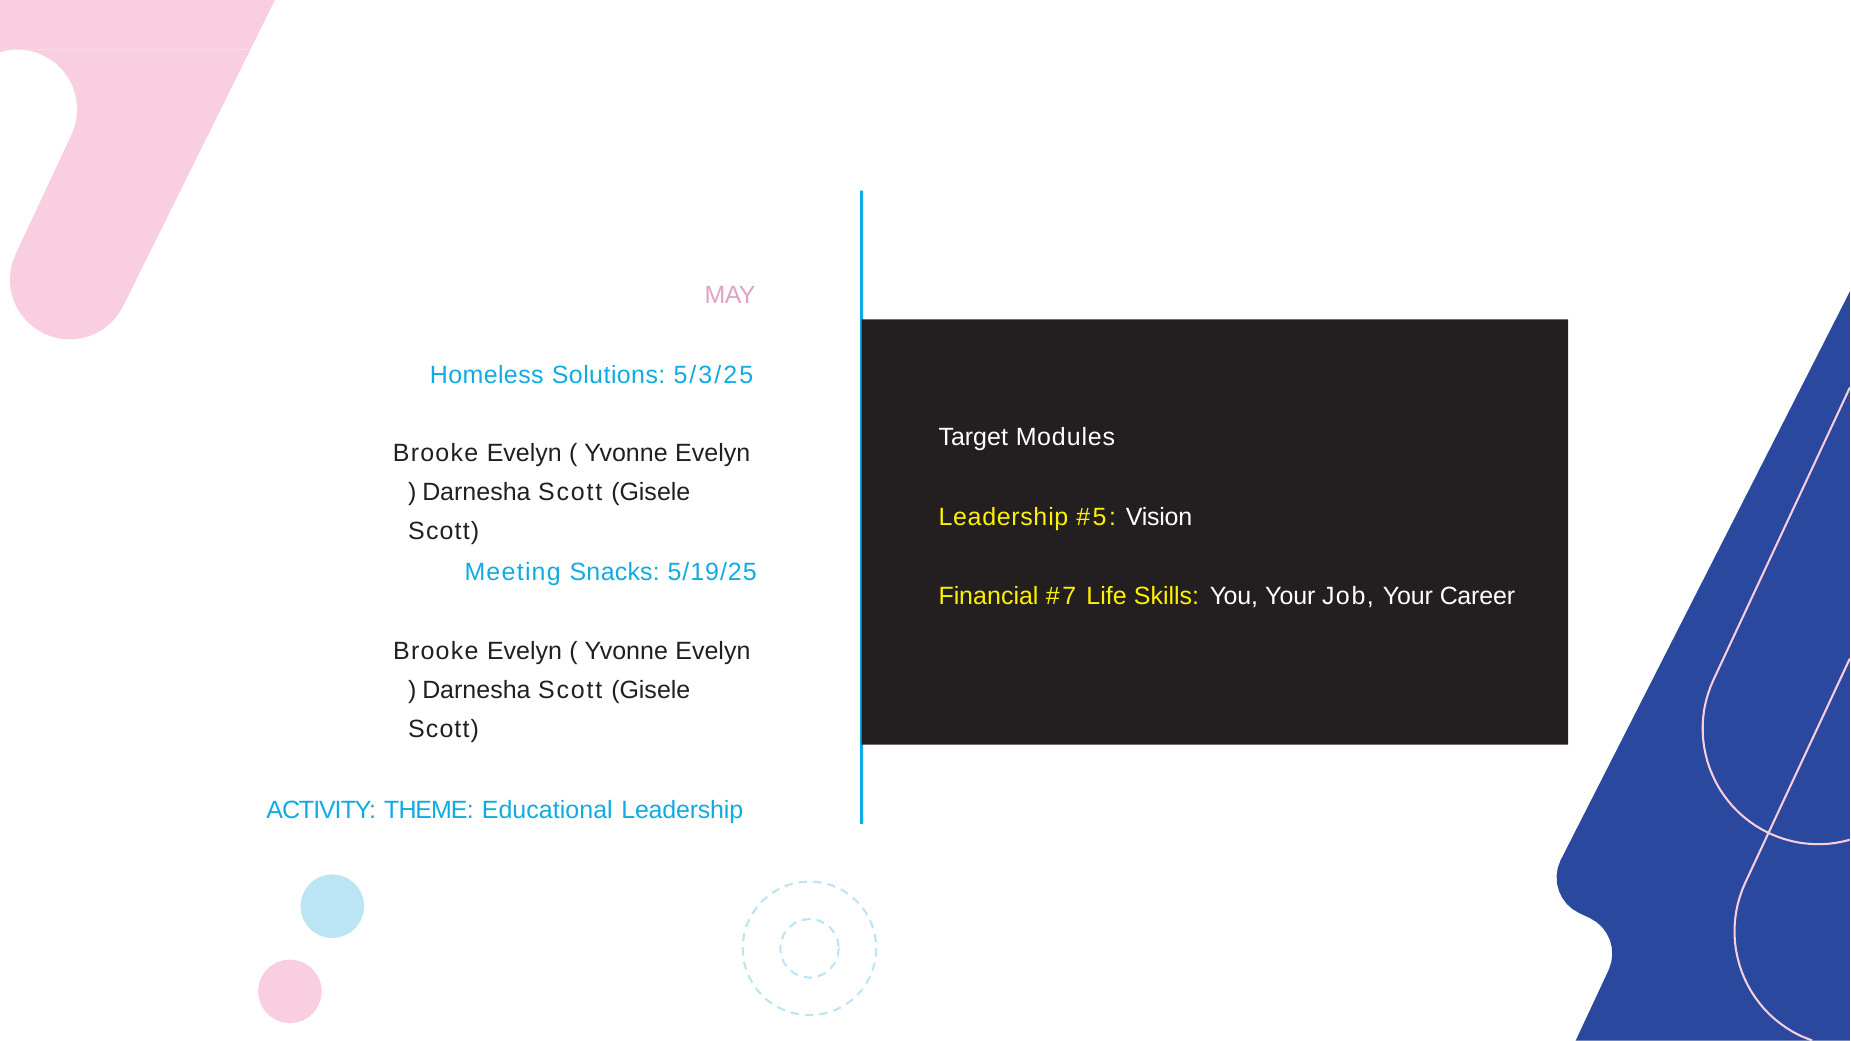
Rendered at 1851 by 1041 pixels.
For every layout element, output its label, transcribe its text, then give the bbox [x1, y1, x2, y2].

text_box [859, 190, 1569, 825]
text_box Brooke Evelyn ( Yvonne Evelyn ) Darnesha Scott (Gisele Scott) ACTIVITY: THEME: Educational Leadership [266, 622, 759, 823]
text_box [300, 874, 365, 939]
text_box MAY Homeless Solutions: 5/3/25 [427, 276, 759, 389]
text_box [1802, 291, 1850, 385]
text_box [1556, 594, 1696, 1041]
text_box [1701, 386, 1850, 1041]
text_box [258, 959, 322, 1024]
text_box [741, 880, 878, 1017]
text_box Brooke Evelyn ( Yvonne Evelyn ) Darnesha Scott (Gisele Scott) [391, 425, 759, 545]
text_box Meeting Snacks: 5/19/25 [462, 553, 758, 586]
text_box [0, 0, 275, 340]
